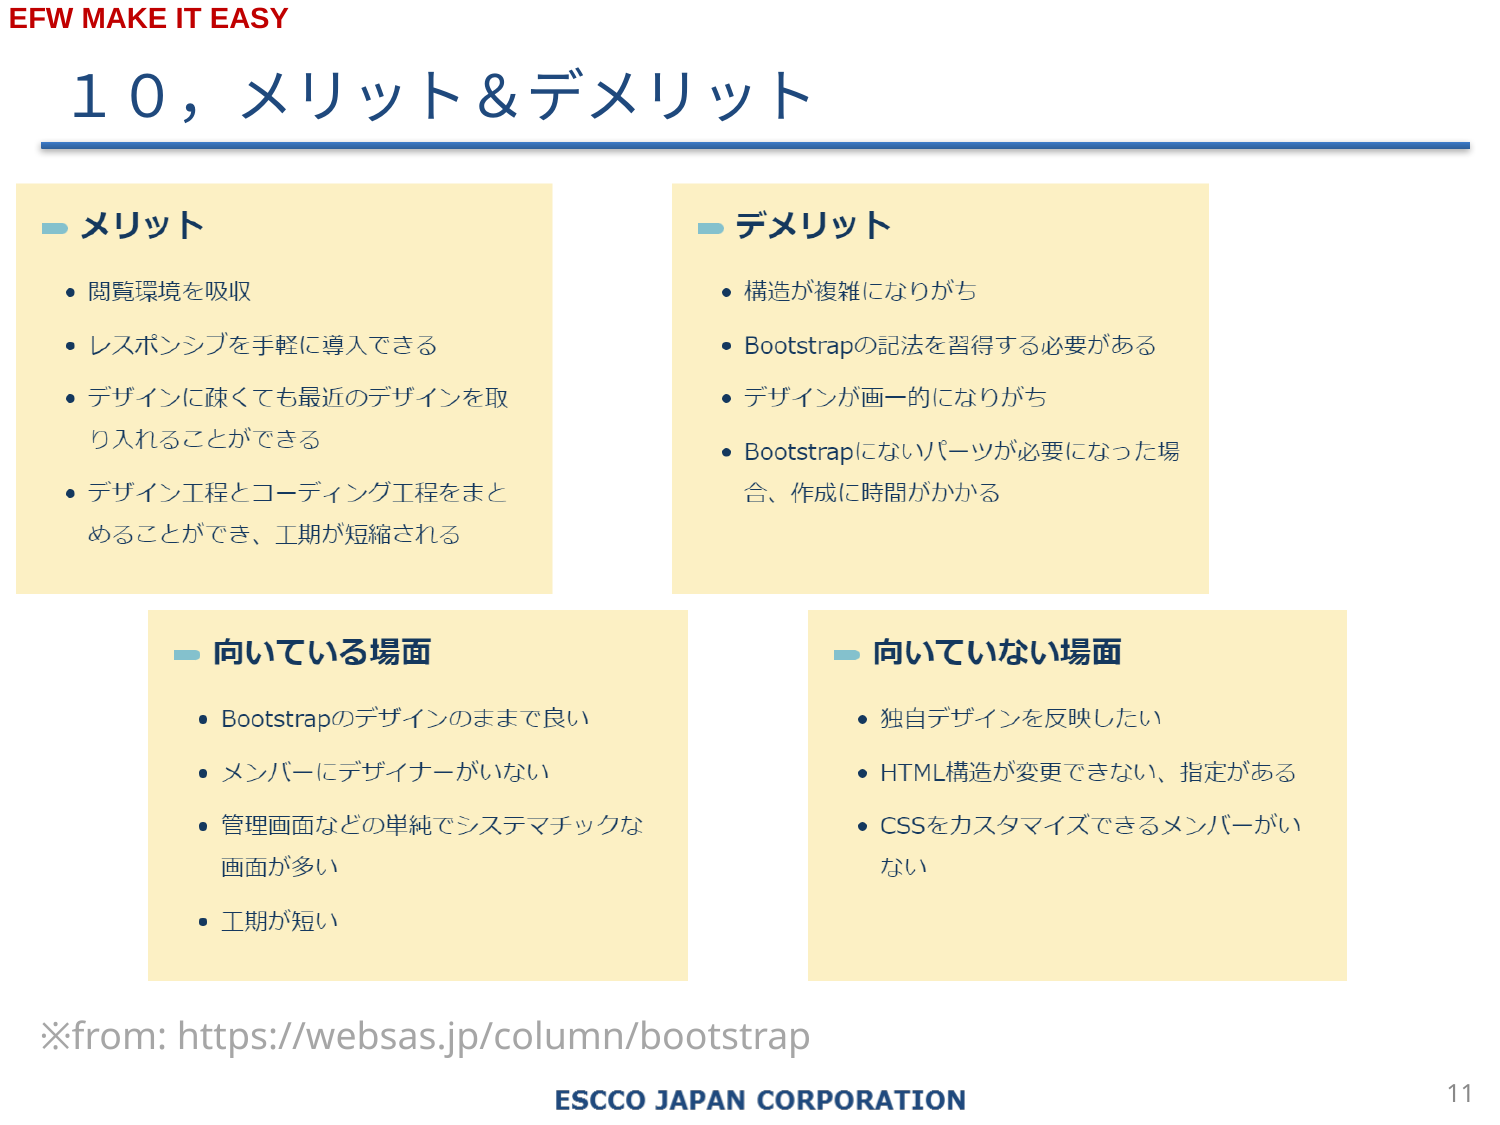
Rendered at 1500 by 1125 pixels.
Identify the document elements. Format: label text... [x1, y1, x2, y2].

picture [523, 1069, 999, 1125]
picture [147, 604, 1353, 985]
text_box ※from: https://websas.jp/column/bootstrap [25, 1004, 1324, 1065]
text_box [25, 0, 76, 27]
picture [11, 176, 1216, 598]
title １０，メリット＆デメリット [45, 44, 1396, 138]
text_box 10 [1139, 1065, 1490, 1125]
